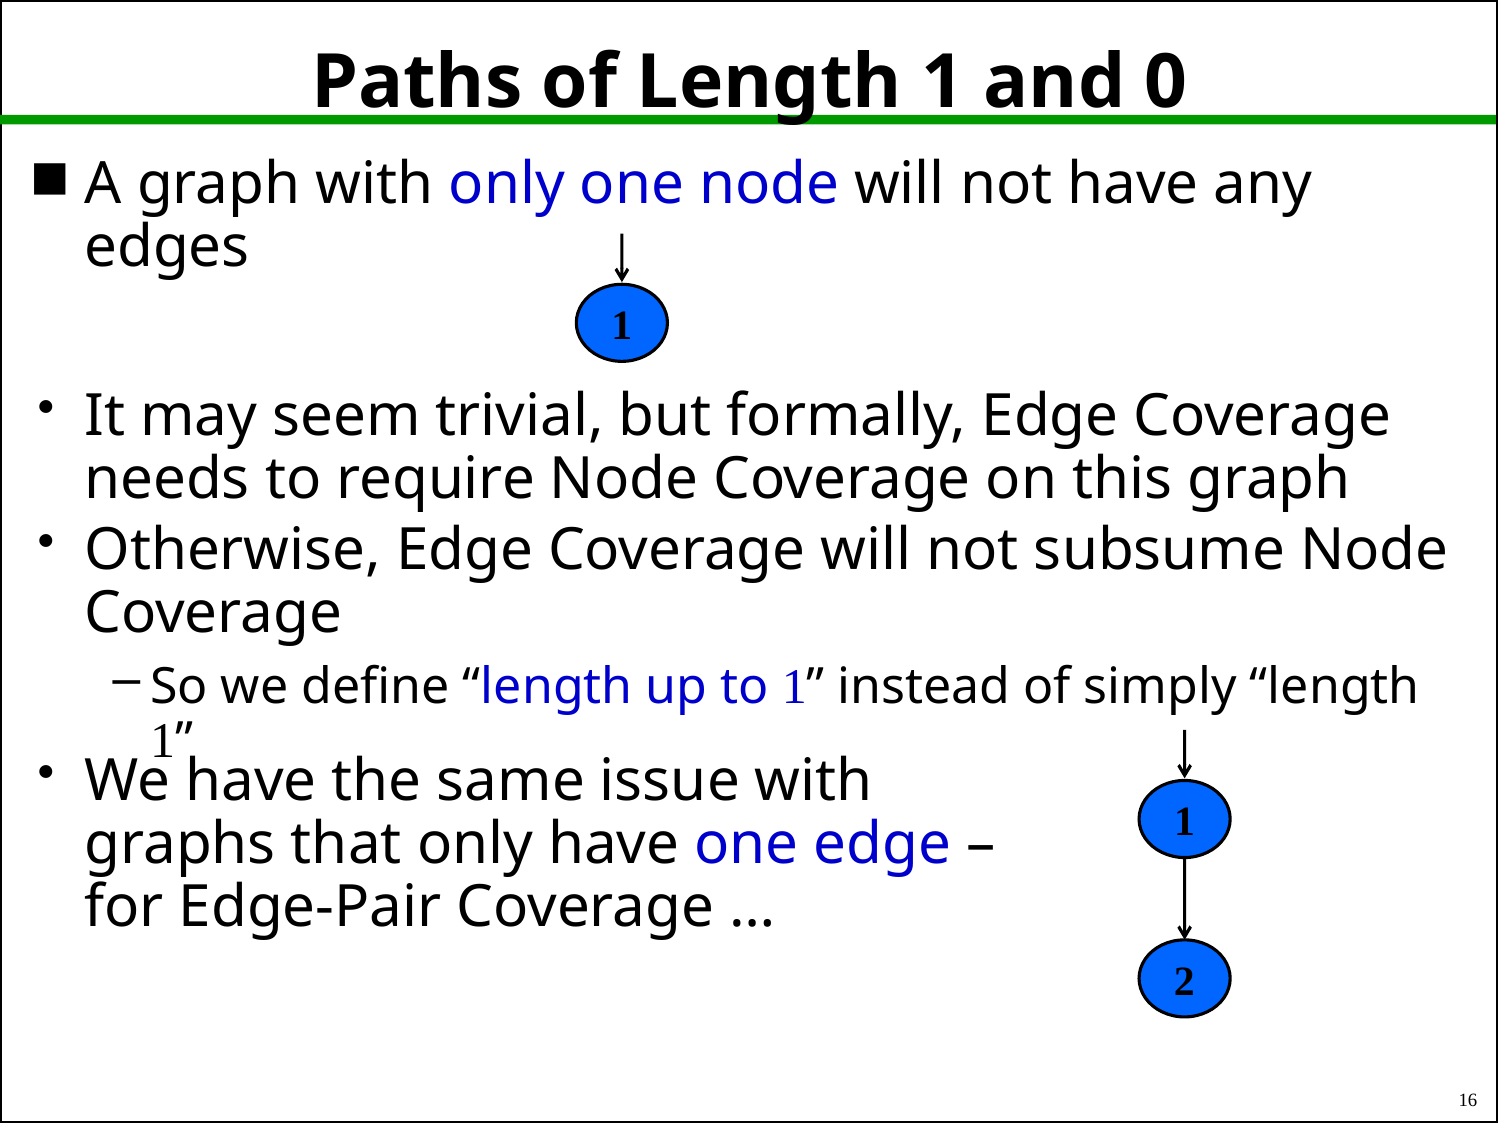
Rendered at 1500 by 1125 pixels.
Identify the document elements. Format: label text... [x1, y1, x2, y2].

title Paths of Length 1 and 0 [112, 15, 1388, 145]
list A graph with only one node will not have any edges [22, 145, 1478, 272]
text_box It may seem trivial, but formally, Edge Coverage needs to require Node Coverage on this graph [22, 377, 1478, 502]
text_box We have the same issue with graphs that only have one edge – for Edge-Pair Coverage … [22, 742, 1076, 949]
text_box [576, 233, 668, 362]
slide_number 16 [1179, 1074, 1493, 1119]
text_box Otherwise, Edge Coverage will not subsume Node Coverage So we define “length up to 1” instead of simply “length 1” [22, 511, 1478, 636]
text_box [1139, 729, 1231, 1017]
